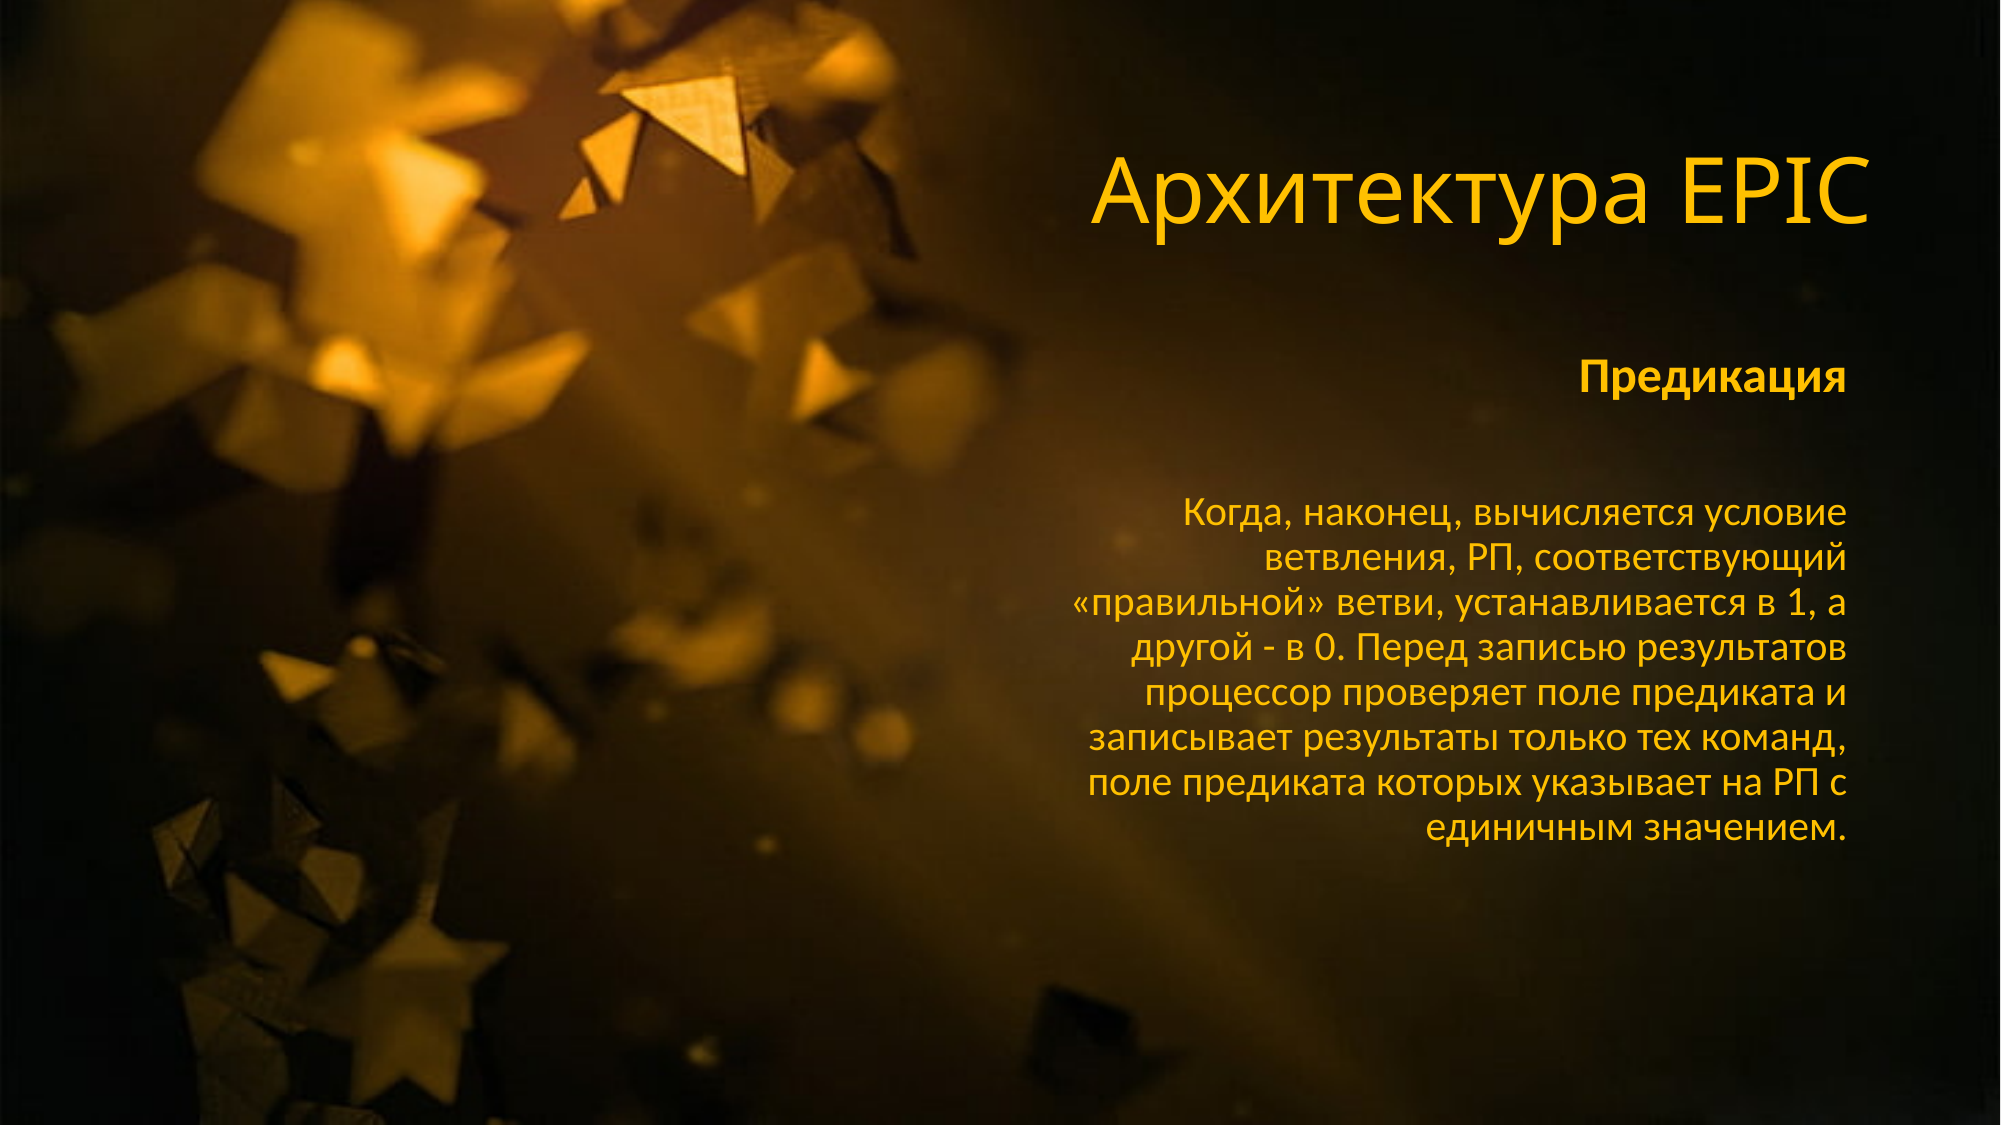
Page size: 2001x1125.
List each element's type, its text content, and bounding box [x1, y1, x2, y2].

text_box Предикация [1012, 303, 1863, 411]
picture [0, 0, 2001, 1125]
list Когда, наконец, вычисляется условие ветвления, РП, соответствующий «правильной» ветви, устанавливается в 1, а другой - в 0. Перед записью результатов процессор проверяет поле предиката и записывает результаты только тех команд, поле предиката которых указывает на РП с единичным значением. [1012, 411, 1863, 1016]
text_box Архитектура EPIC [162, 84, 1888, 303]
